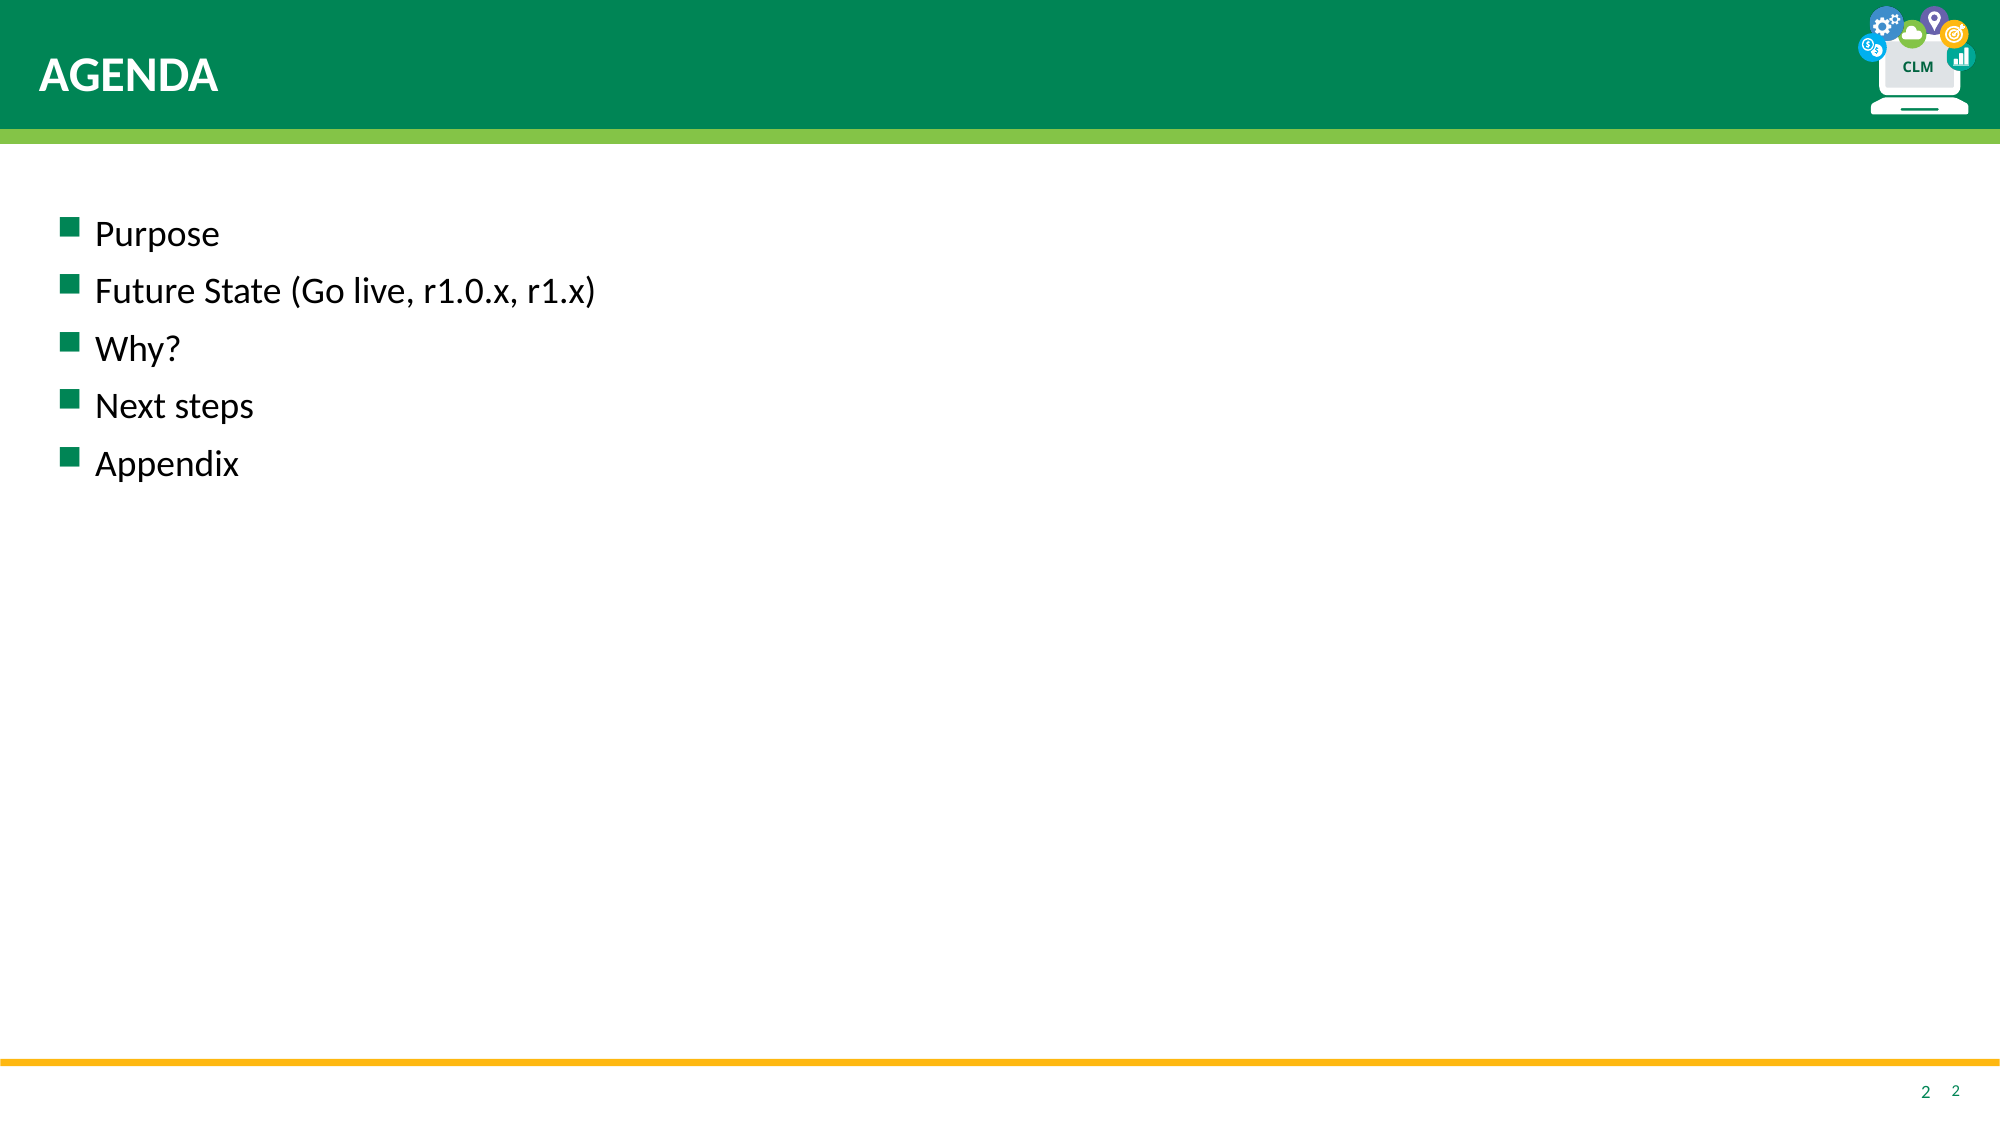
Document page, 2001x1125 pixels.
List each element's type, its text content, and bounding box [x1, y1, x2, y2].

text_box Purpose Future State (Go live, r1.0.x, r1.x) Why? Next steps Appendix [42, 201, 1892, 519]
title Agenda [38, 0, 1889, 110]
